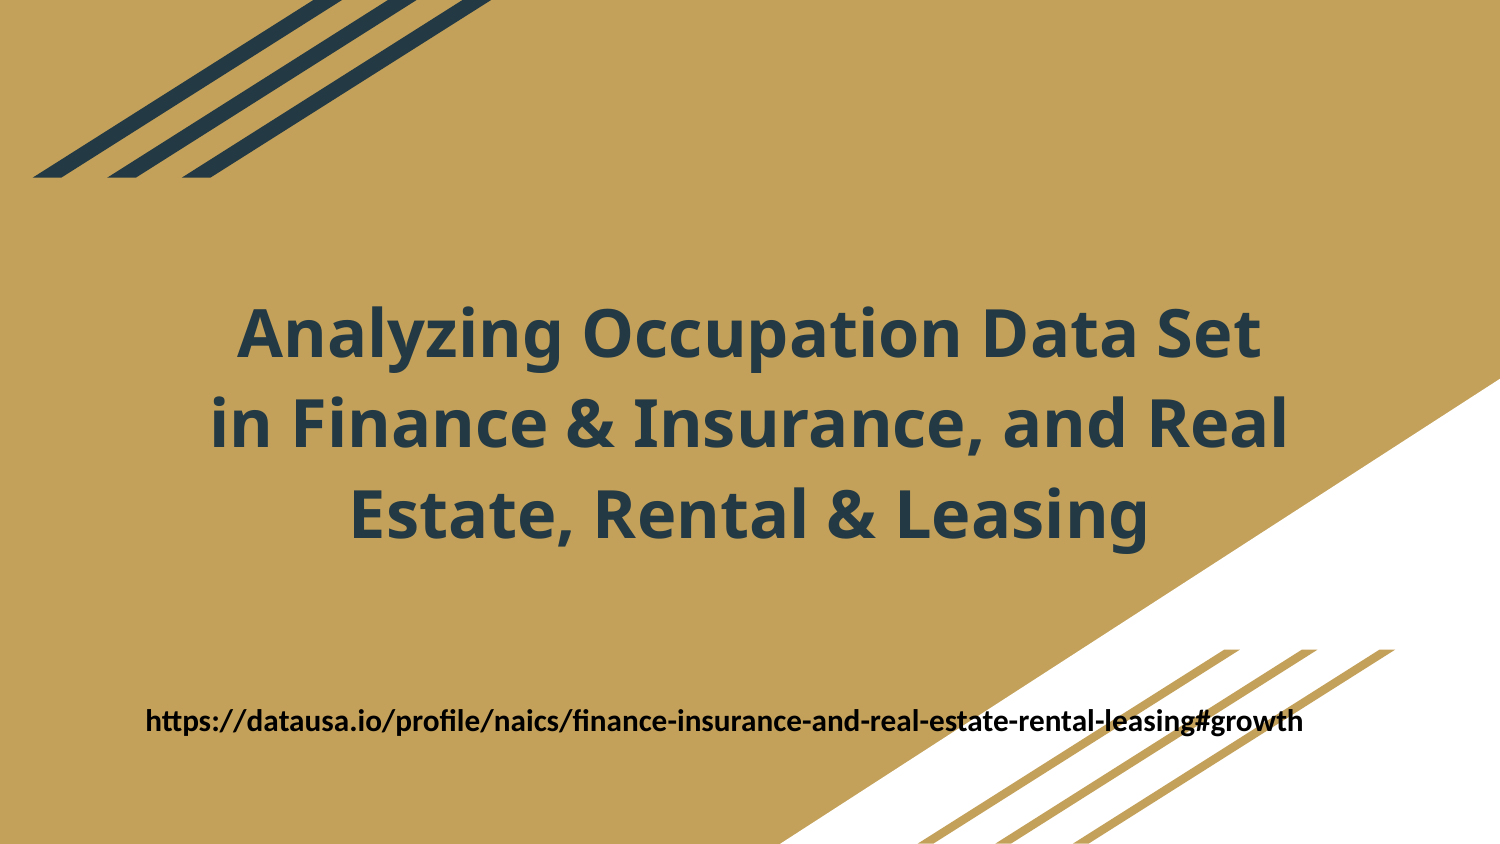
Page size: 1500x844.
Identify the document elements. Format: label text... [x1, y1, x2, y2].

title Analyzing Occupation Data Set in Finance & Insurance, and Real Estate, Rental & Leasing [182, 193, 1318, 651]
text_box https://datausa.io/profile/naics/finance-insurance-and-real-estate-rental-leasing#growth [130, 685, 1370, 753]
